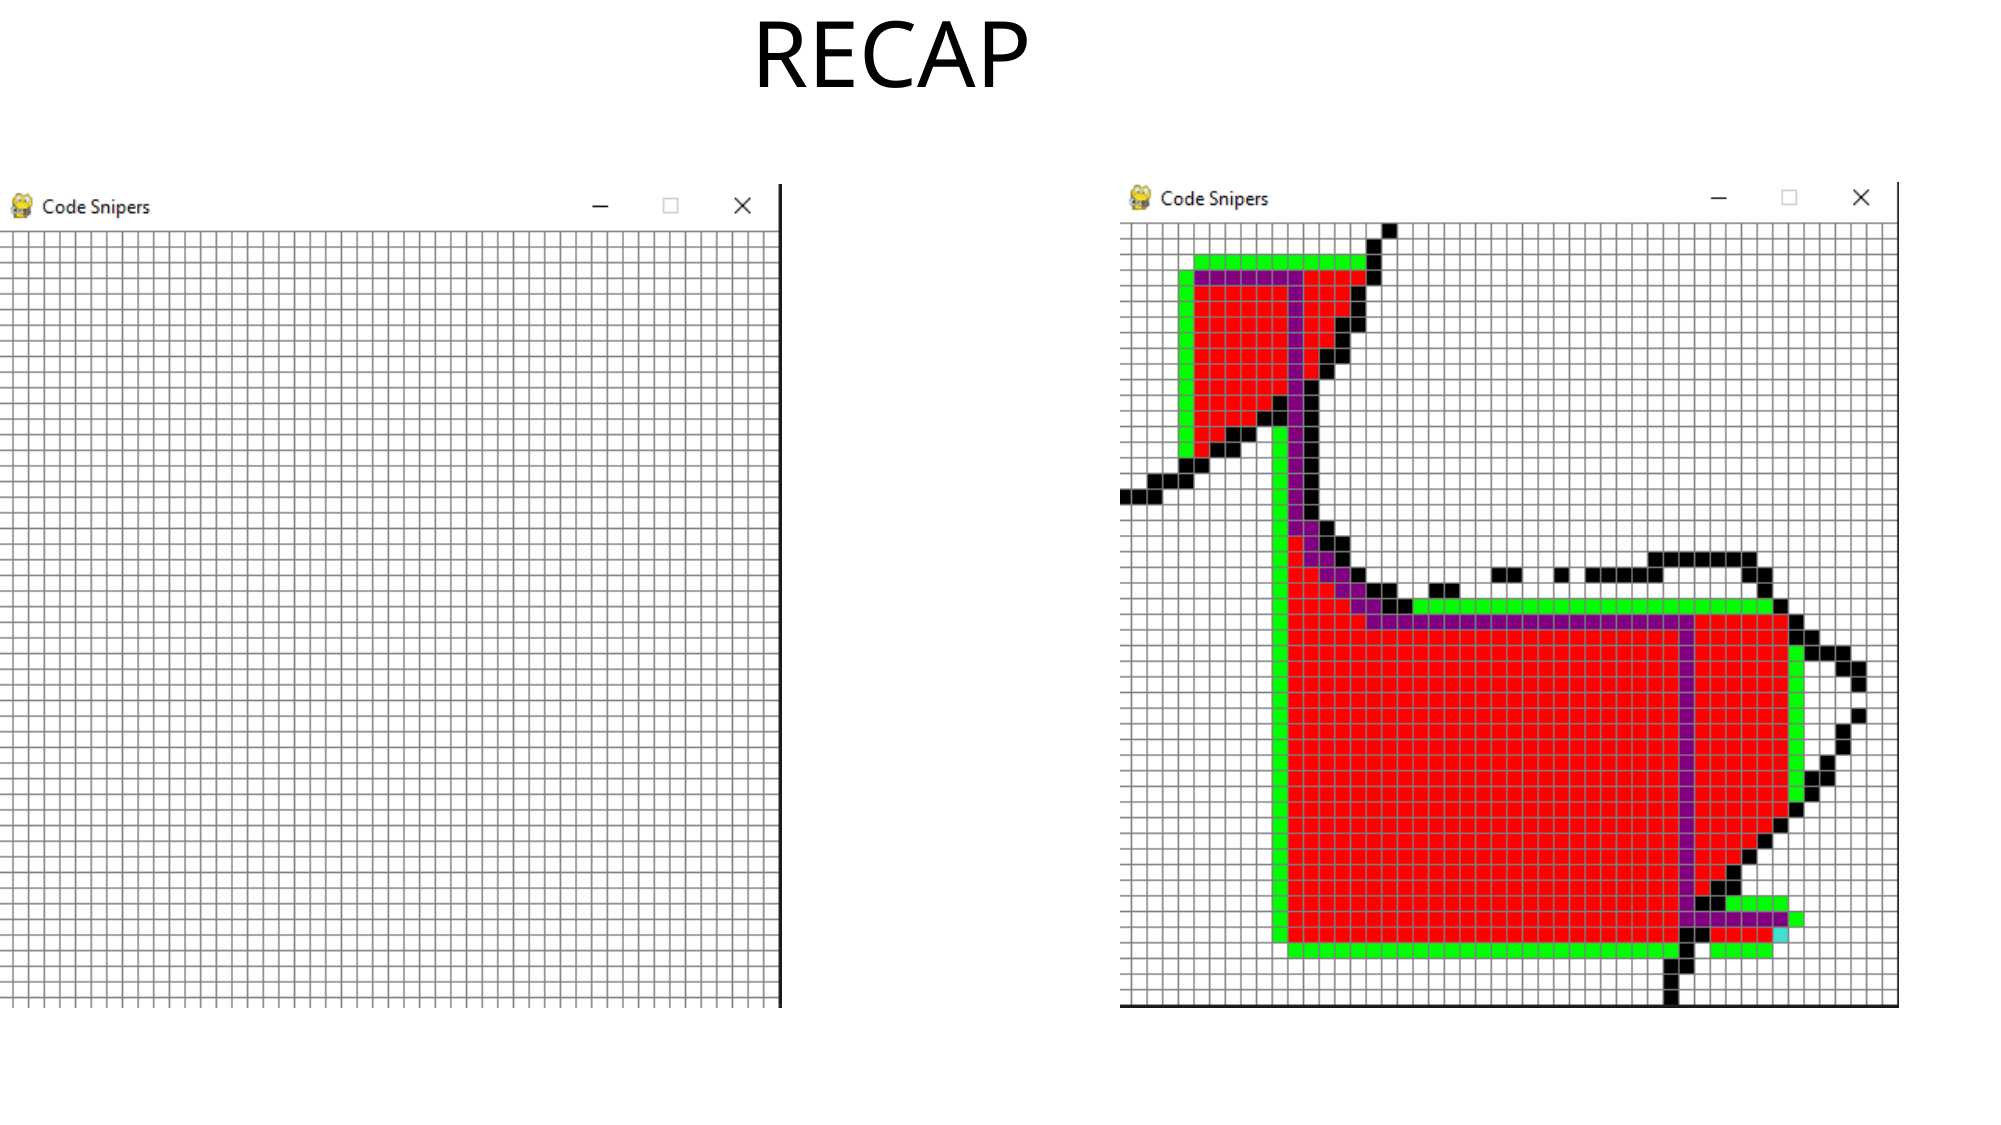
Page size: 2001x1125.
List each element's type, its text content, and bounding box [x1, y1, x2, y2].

picture [0, 184, 782, 1008]
title RECAP [736, 0, 2000, 167]
picture [1120, 182, 1899, 1008]
